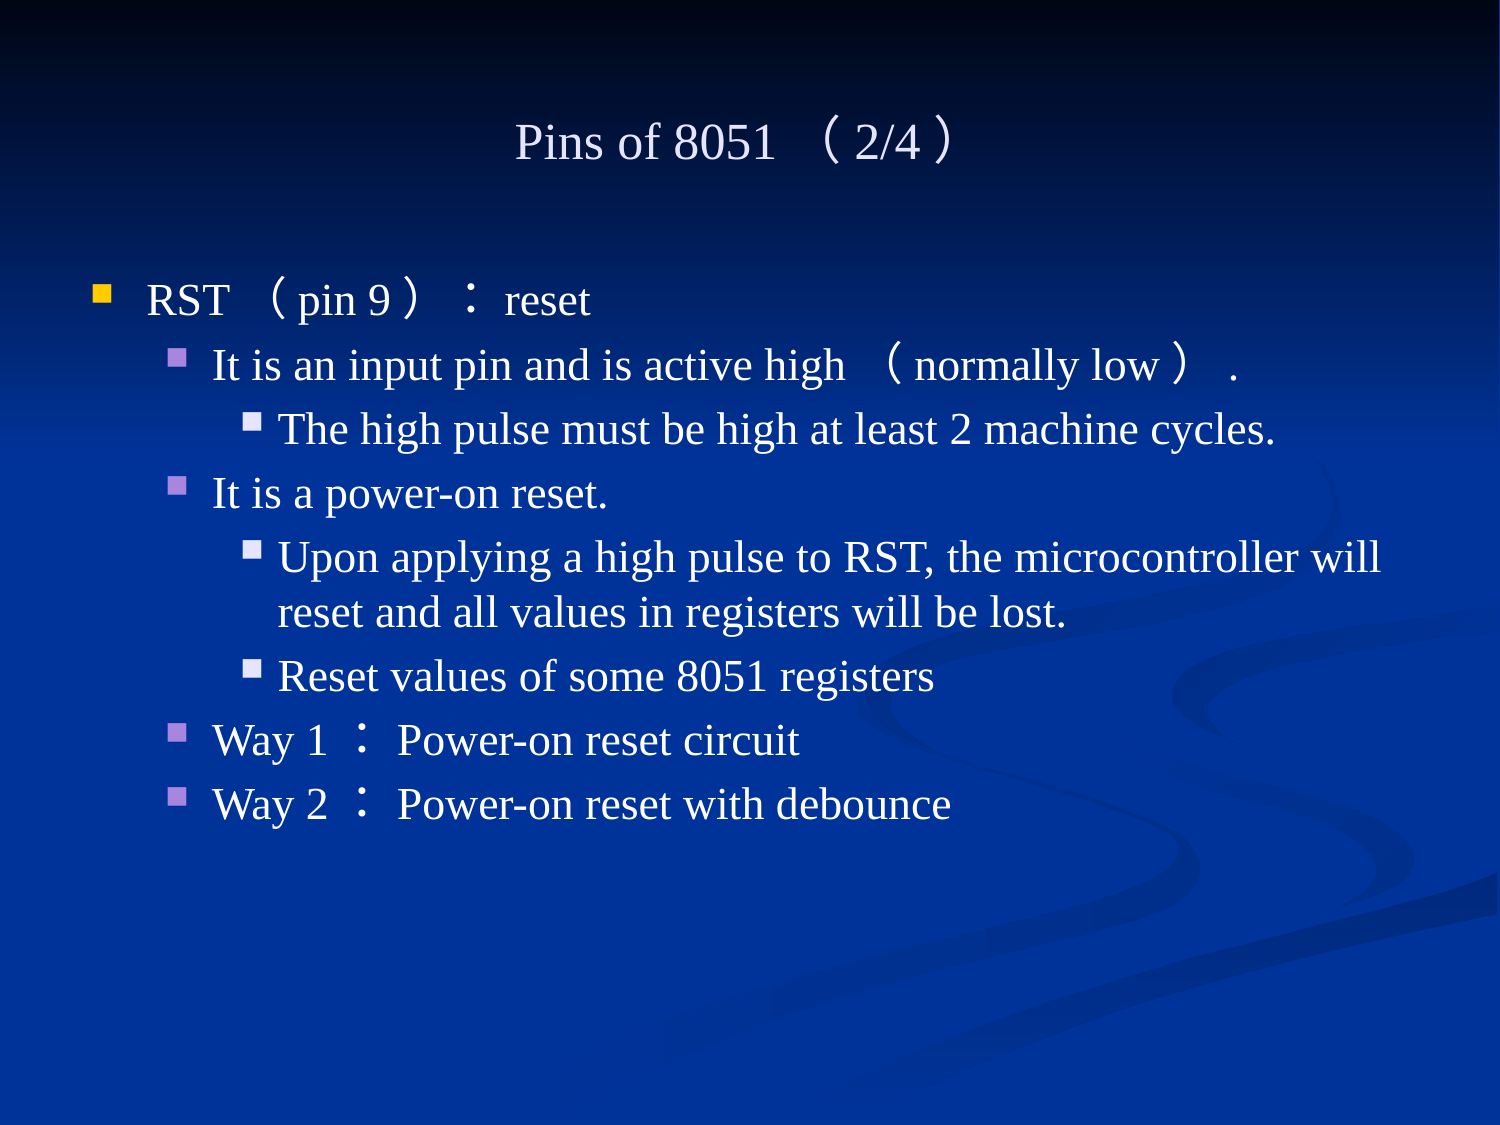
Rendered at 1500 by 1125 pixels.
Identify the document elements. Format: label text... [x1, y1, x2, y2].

title Pins of 8051（2/4） [74, 44, 1426, 233]
list RST（pin 9）：reset It is an input pin and is active high（normally low）. The high pulse must be high at least 2 machine cycles. It is a power-on reset. Upon applying a high pulse to RST, the microcontroller will reset and all values in registers will be lost. Reset values of some 8051 registers Way 1：Power-on reset circuit Way 2：Power-on reset with debounce [74, 262, 1424, 977]
